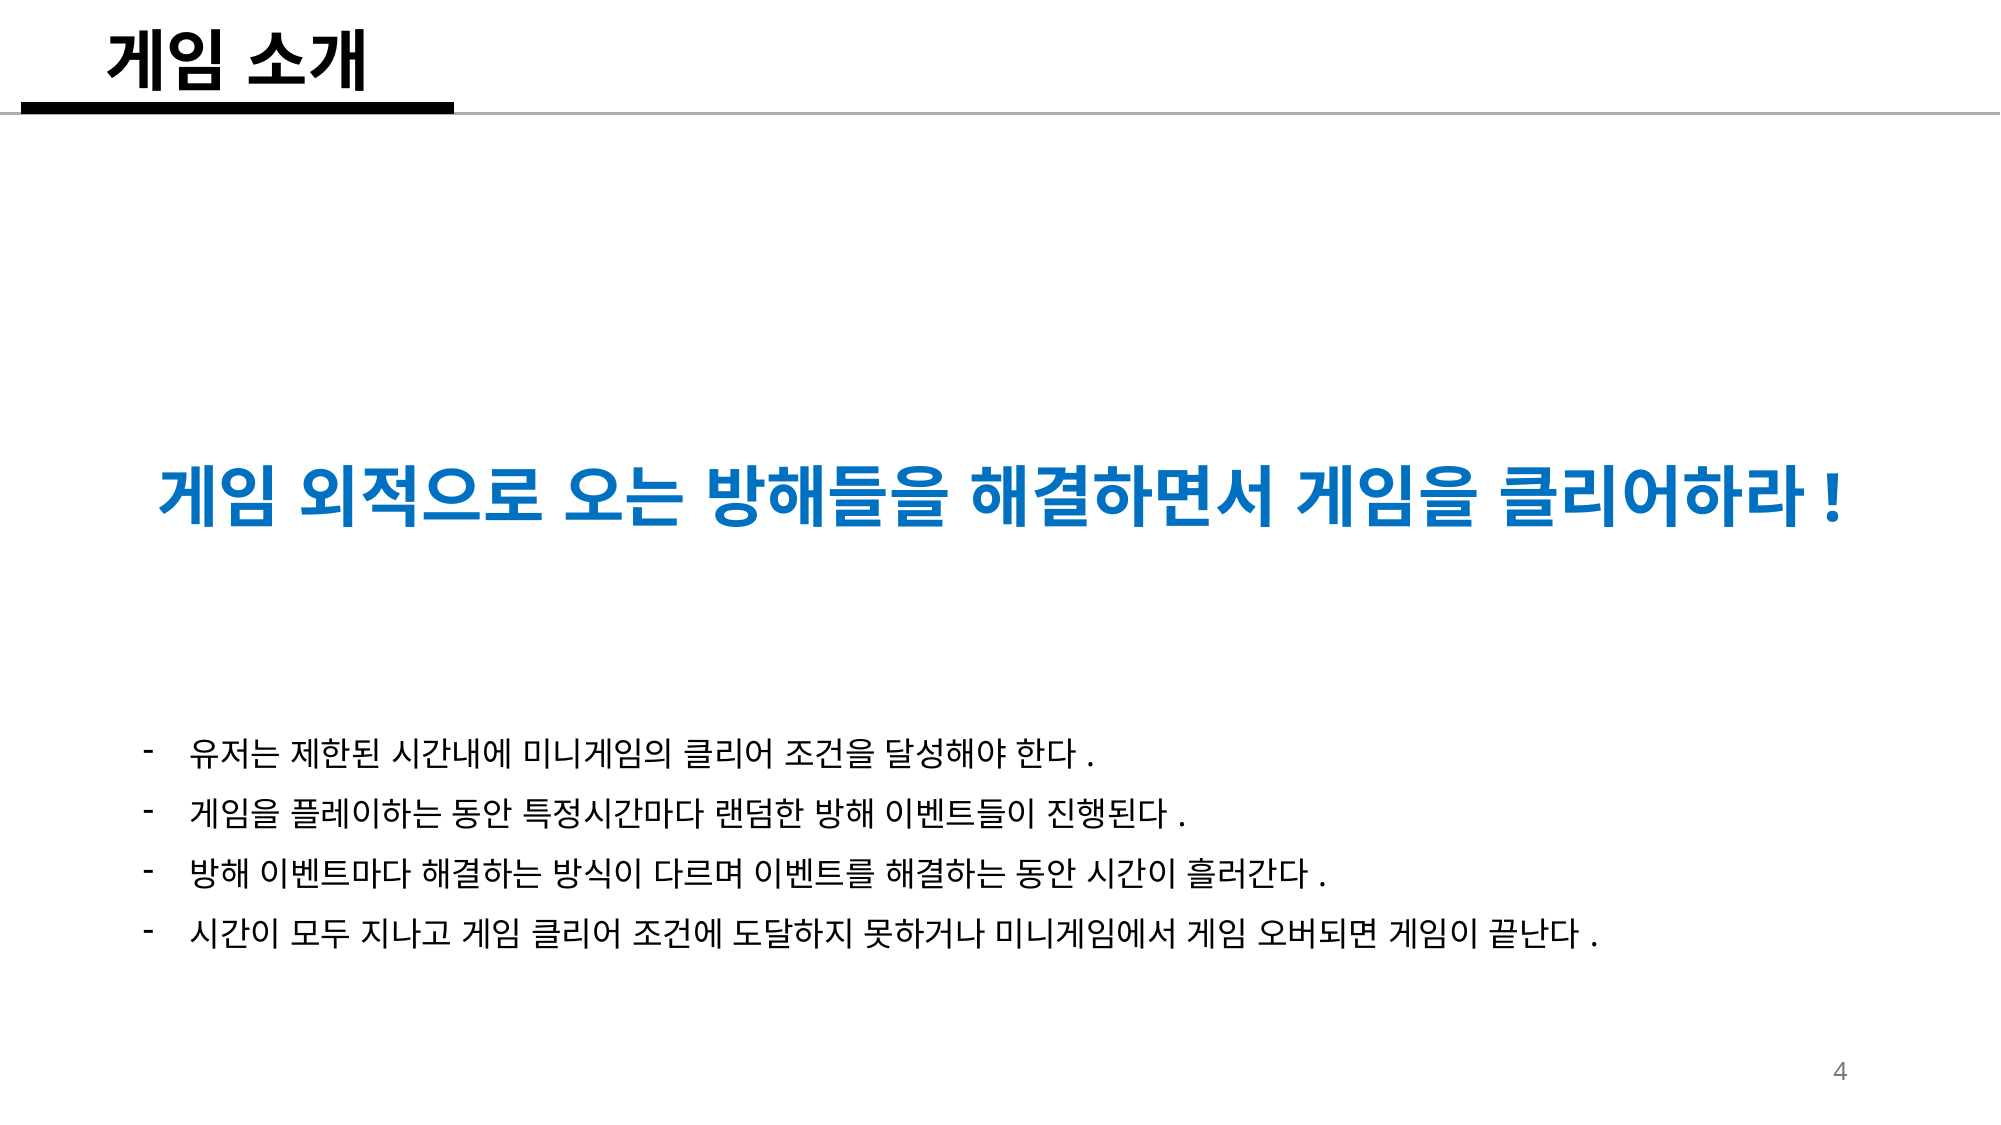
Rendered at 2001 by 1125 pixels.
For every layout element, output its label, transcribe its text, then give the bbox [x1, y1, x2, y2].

title 게임 소개 [21, 13, 454, 102]
text_box 유저는 제한된 시간내에 미니게임의 클리어 조건을 달성해야 한다. 게임을 플레이하는 동안 특정시간마다 랜덤한 방해 이벤트들이 진행된다. 방해 이벤트마다 해결하는 방식이 다르며 이벤트를 해결하는 동안 시간이 흘러간다. 시간이 모두 지나고 게임 클리어 조건에 도달하지 못하거나 미니게임에서 게임 오버되면 게임이 끝난다. [128, 706, 1614, 961]
text_box 게임 외적으로 오는 방해들을 해결하면서 게임을 클리어하라! [142, 447, 1858, 543]
slide_number 4 [1412, 1042, 1863, 1103]
